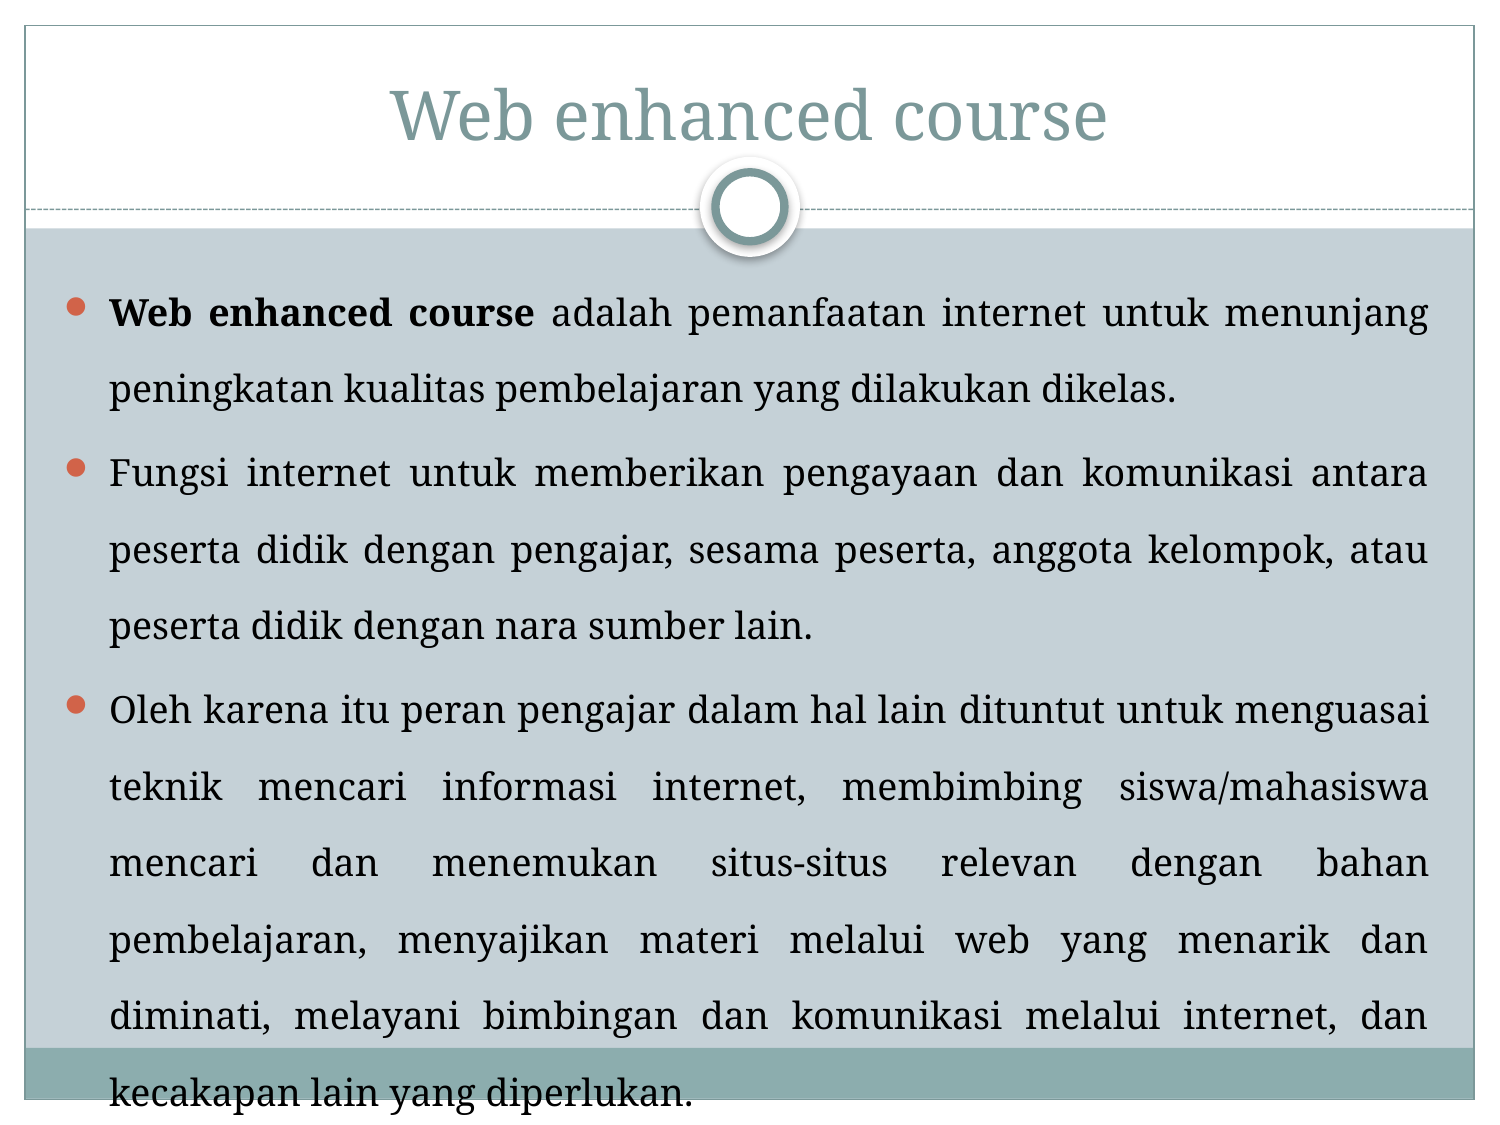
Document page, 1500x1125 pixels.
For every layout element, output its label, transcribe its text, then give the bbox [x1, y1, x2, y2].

list Web enhanced course adalah pemanfaatan internet untuk menunjang peningkatan kualitas pembelajaran yang dilakukan dikelas. Fungsi internet untuk memberikan pengayaan dan komunikasi antara peserta didik dengan pengajar, sesama peserta, anggota kelompok, atau peserta didik dengan nara sumber lain. Oleh karena itu peran pengajar dalam hal lain dituntut untuk menguasai teknik mencari informasi internet, membimbing siswa/mahasiswa mencari dan menemukan situs-situs relevan dengan bahan pembelajaran, menyajikan materi melalui web yang menarik dan diminati, melayani bimbingan dan komunikasi melalui internet, dan kecakapan lain yang diperlukan. [49, 249, 1445, 1000]
title Web enhanced course [49, 37, 1450, 162]
